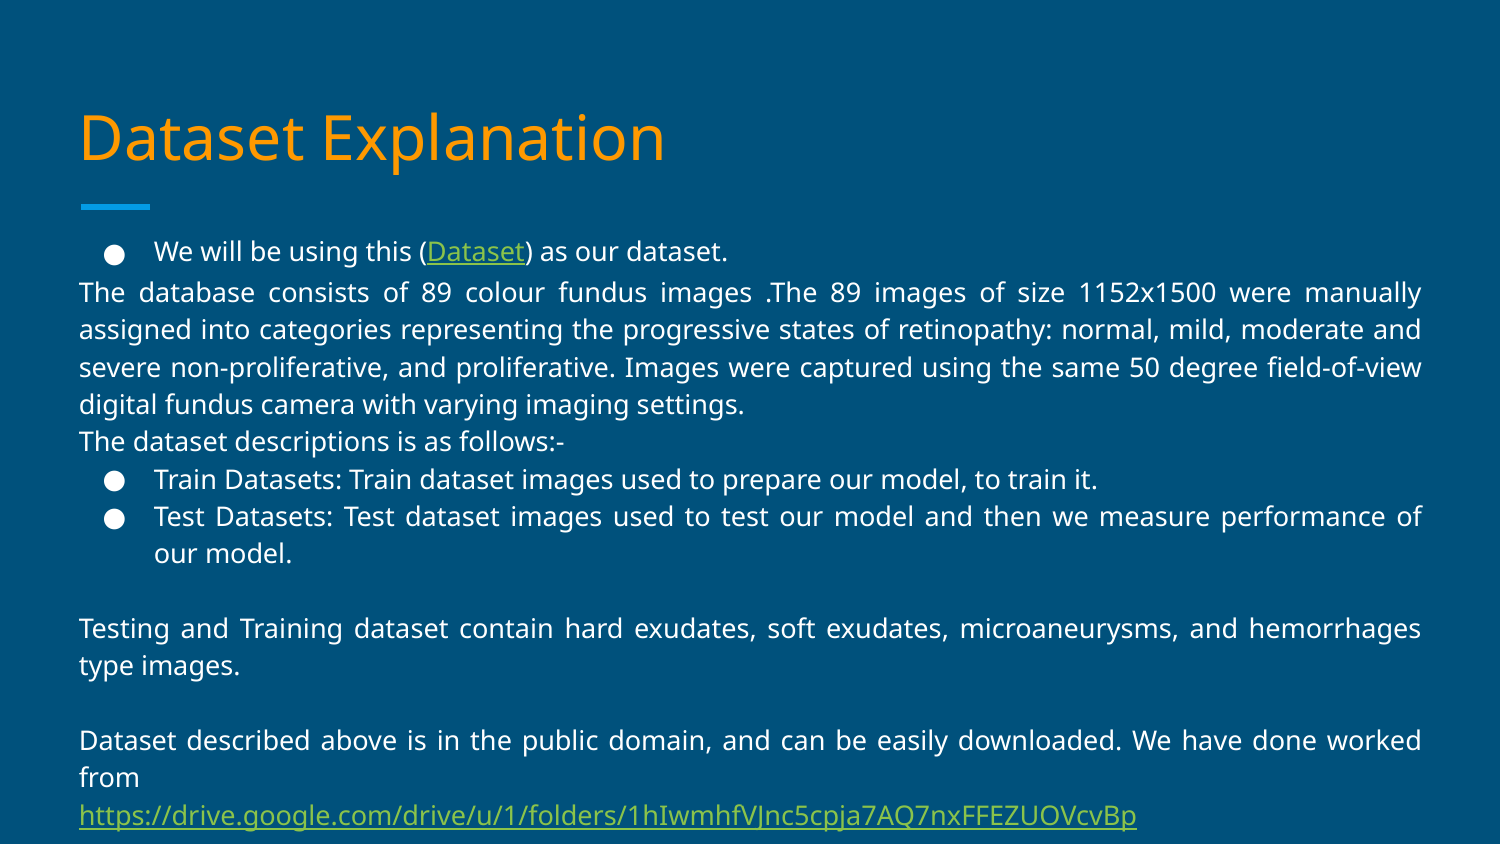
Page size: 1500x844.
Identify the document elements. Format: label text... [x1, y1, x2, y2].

picture [97, 808, 104, 823]
picture [734, 808, 740, 824]
picture [246, 812, 257, 831]
picture [1042, 807, 1046, 821]
list We will be using this (Dataset) as our dataset. The database consists of 89 colour fundus images .The 89 images of size 1152x1500 were manually assigned into categories representing the progressive states of retinopathy: normal, mild, moderate and severe non-proliferative, and proliferative. Images were captured using the same 50 degree field-of-view digital fundus camera with varying imaging settings. The dataset descriptions is as follows:- Train Datasets: Train dataset images used to prepare our model, to train it. Test Datasets: Test dataset images used to test our model and then we measure performance of our model. Testing and Training dataset contain hard exudates, soft exudates, microaneurysms, and hemorrhages type images. Dataset described above is in the public domain, and can be easily downloaded. We have done worked from https://drive.google.com/drive/u/1/folders/1hIwmhfVJnc5cpja7AQ7nxFFEZUOVcvBp [63, 213, 1437, 781]
picture [880, 815, 891, 820]
picture [797, 806, 806, 815]
picture [453, 815, 464, 820]
picture [964, 806, 974, 824]
picture [697, 811, 704, 824]
picture [1006, 806, 1017, 810]
picture [706, 811, 712, 824]
picture [317, 814, 328, 824]
picture [838, 811, 843, 831]
picture [903, 823, 910, 829]
picture [661, 806, 666, 824]
picture [896, 810, 902, 824]
picture [772, 811, 778, 824]
picture [107, 810, 113, 822]
picture [1106, 806, 1115, 824]
picture [579, 814, 590, 824]
picture [916, 806, 928, 810]
picture [650, 811, 656, 824]
picture [530, 807, 537, 824]
picture [863, 806, 875, 810]
title Dataset Explanation [63, 75, 1437, 188]
picture [992, 806, 1002, 824]
picture [295, 812, 306, 831]
picture [126, 814, 130, 824]
picture [222, 814, 233, 824]
picture [978, 806, 988, 824]
